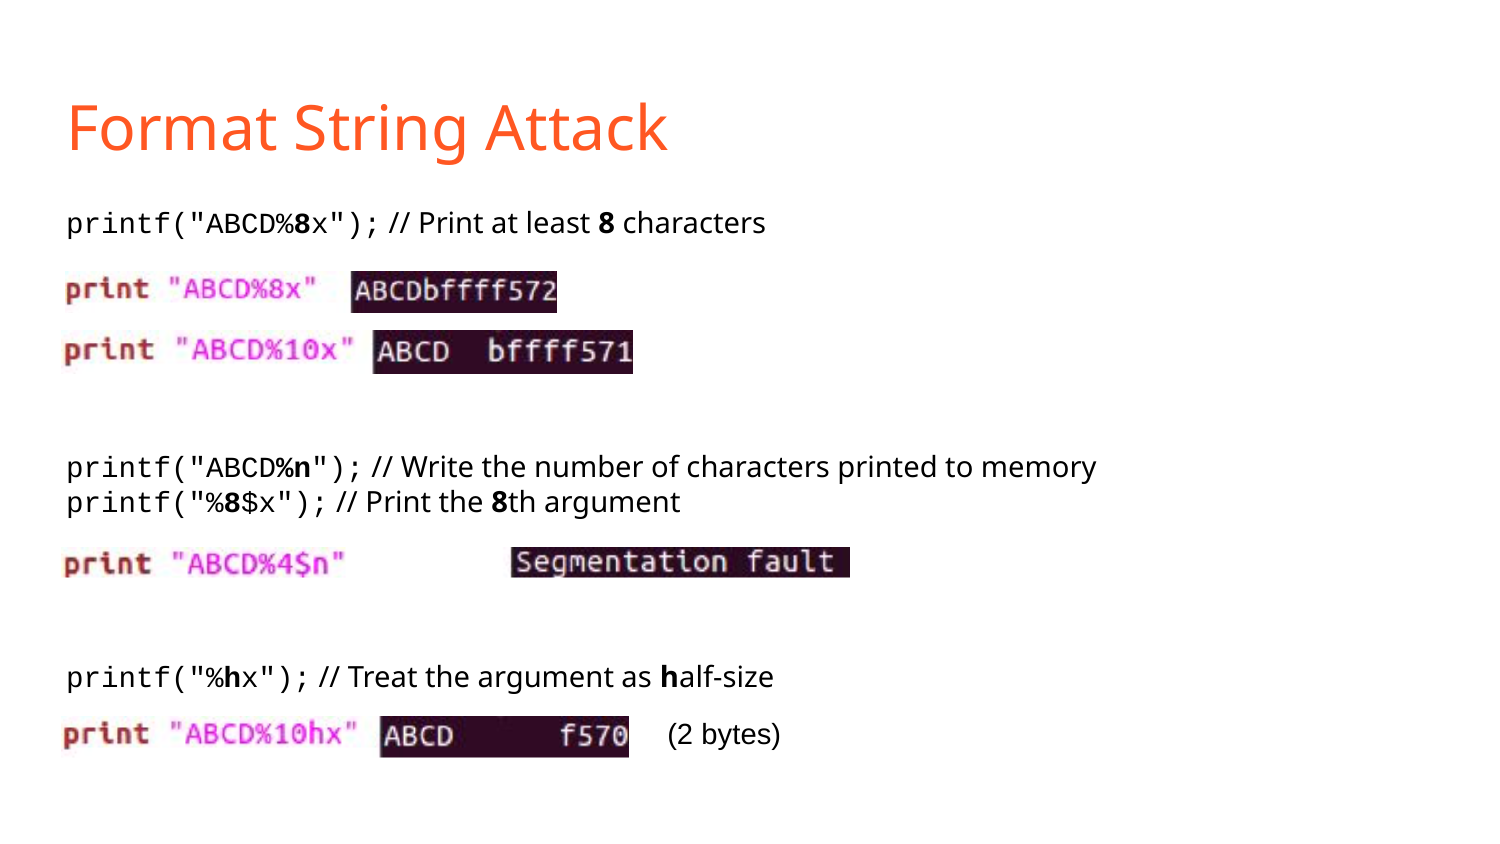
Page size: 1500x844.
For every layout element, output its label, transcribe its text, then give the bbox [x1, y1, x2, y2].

picture [59, 328, 633, 374]
list printf("ABCD%8x"); // Print at least 8 characters printf("ABCD%n"); // Write the number of characters printed to memory printf("%8$x"); // Print the 8th argument printf("%hx"); // Treat the argument as half-size [51, 189, 1449, 772]
text_box (2 bytes) [652, 710, 883, 755]
picture [56, 707, 630, 758]
title Format String Attack [51, 72, 1449, 167]
picture [56, 267, 557, 313]
picture [59, 543, 850, 578]
